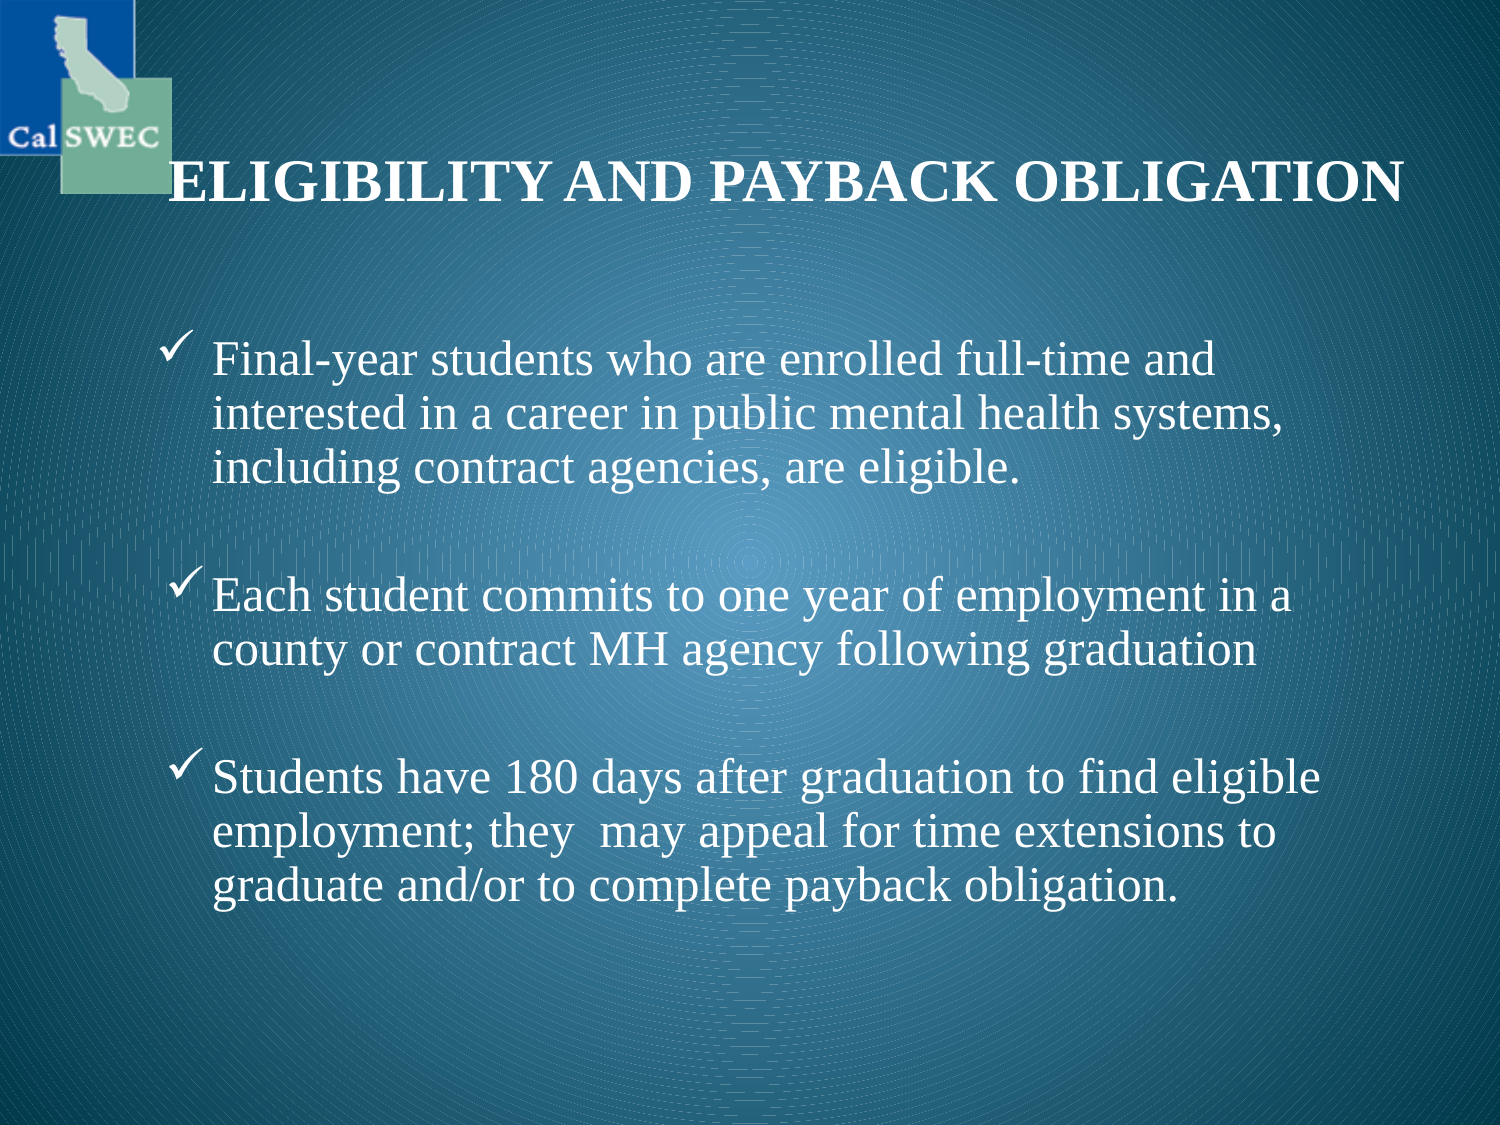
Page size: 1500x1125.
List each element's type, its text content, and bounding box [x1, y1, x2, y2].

picture [0, 0, 172, 194]
title ELIGIBILITY AND PAYBACK OBLIGATION [150, 50, 1425, 233]
list Final-year students who are enrolled full-time and interested in a career in public mental health systems, including contract agencies, are eligible. Each student commits to one year of employment in a county or contract MH agency following graduation Students have 180 days after graduation to find eligible employment; they may appeal for time extensions to graduate and/or to complete payback obligation. [75, 324, 1425, 1068]
